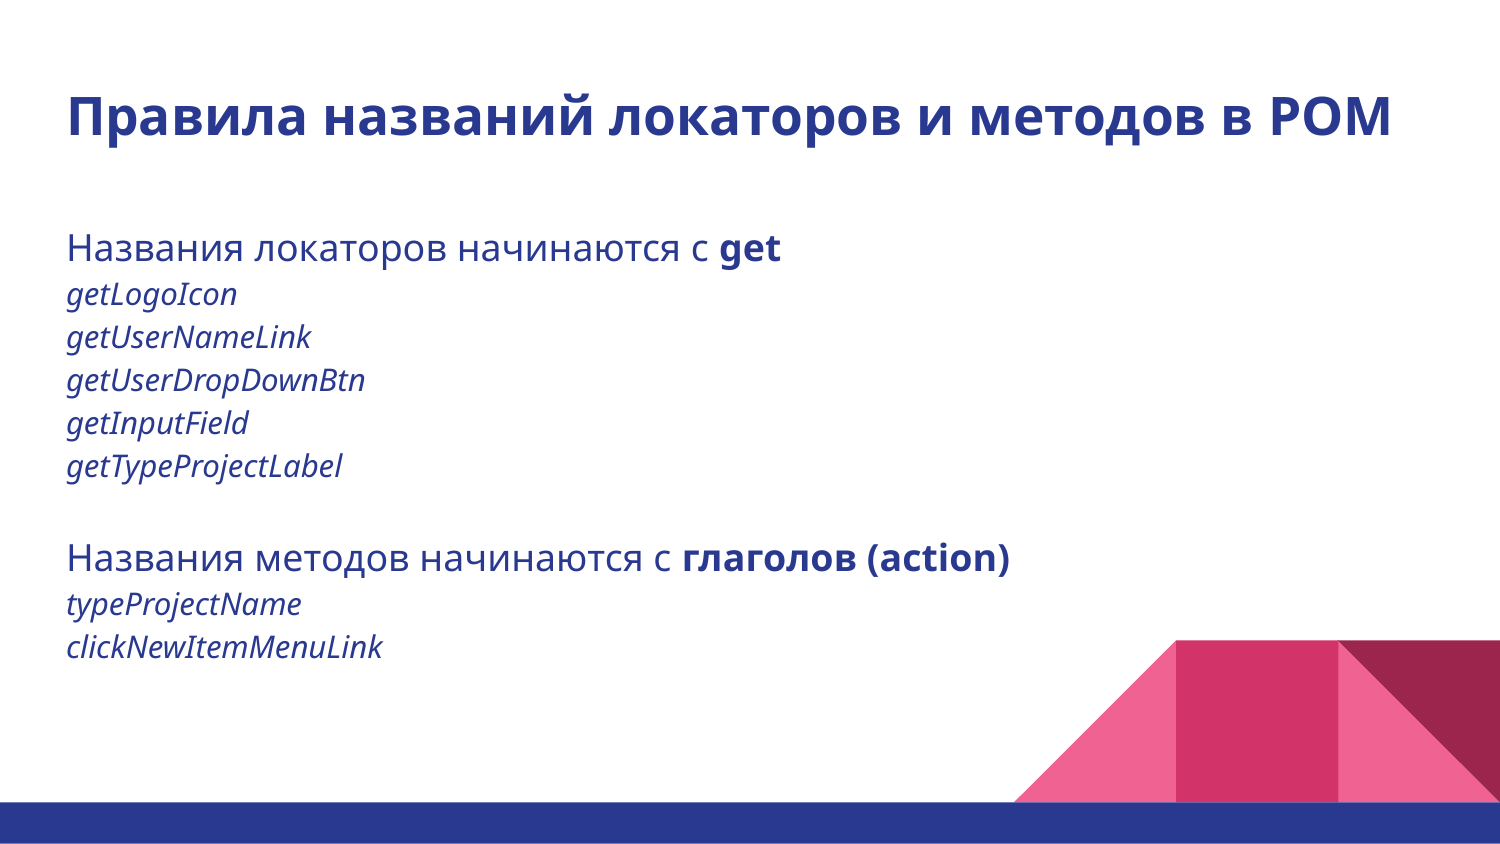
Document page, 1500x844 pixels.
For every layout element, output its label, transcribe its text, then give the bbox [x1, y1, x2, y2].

list Названия локаторов начинаются с get getLogoIcon getUserNameLink getUserDropDownBtn getInputField getTypeProjectLabel Названия методов начинаются с глаголов (action) typeProjectName clickNewItemMenuLink [51, 201, 1449, 750]
title Правила названий локаторов и методов в POM [51, 67, 1449, 167]
